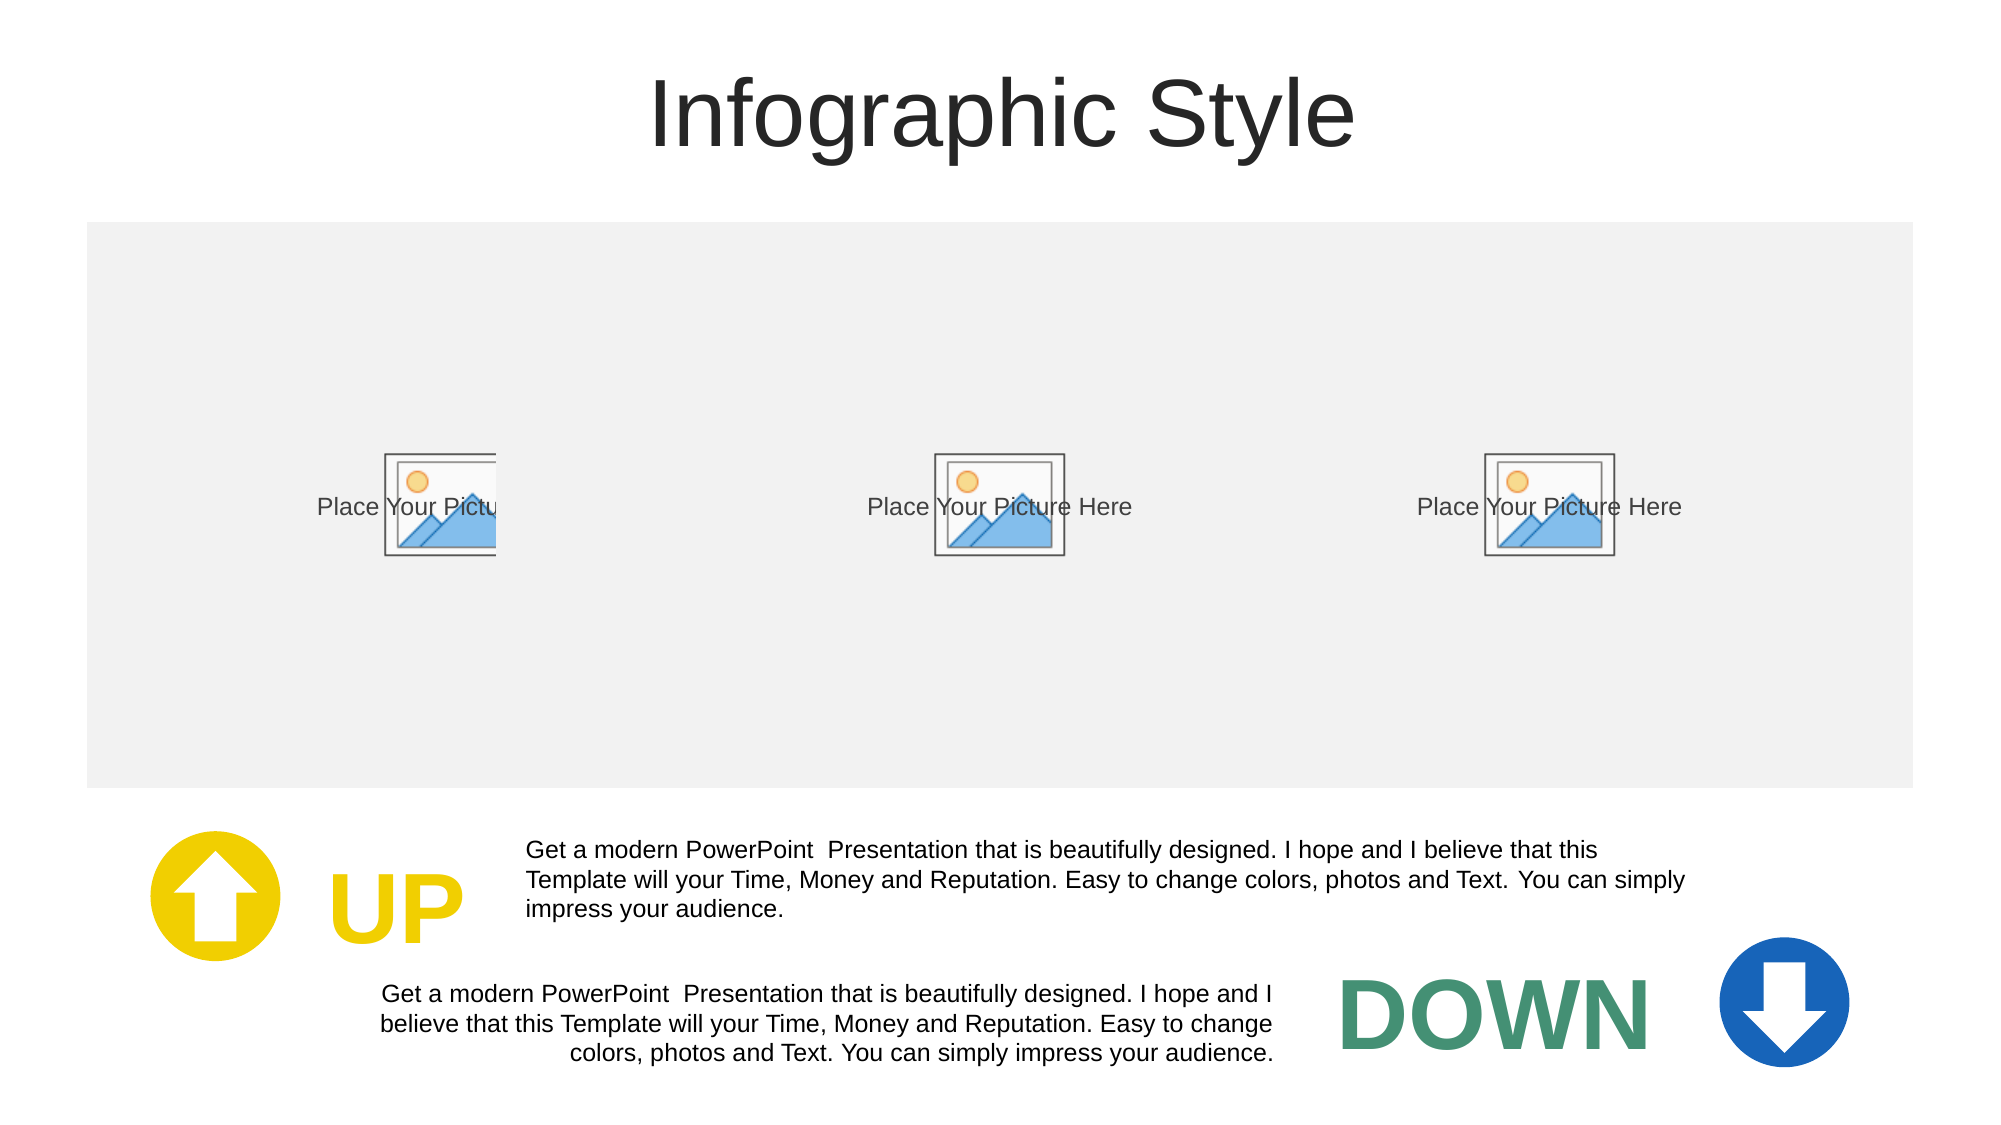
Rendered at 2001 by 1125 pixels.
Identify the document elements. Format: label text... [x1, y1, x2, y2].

text_box DOWN [1281, 949, 1708, 1070]
text_box Get a modern PowerPoint Presentation that is beautifully designed. I hope and I believe that this Template will your Time, Money and Reputation. Easy to change colors, photos and Text. You can simply impress your audience. [510, 825, 1708, 931]
list Infographic Style [53, 55, 1952, 175]
picture [86, 222, 1914, 788]
text_box Get a modern PowerPoint Presentation that is beautifully designed. I hope and I believe that this Template will your Time, Money and Reputation. Easy to change colors, photos and Text. You can simply impress your audience. [292, 969, 1290, 1075]
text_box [1719, 937, 1850, 1068]
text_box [150, 831, 281, 962]
text_box UP [303, 843, 490, 964]
